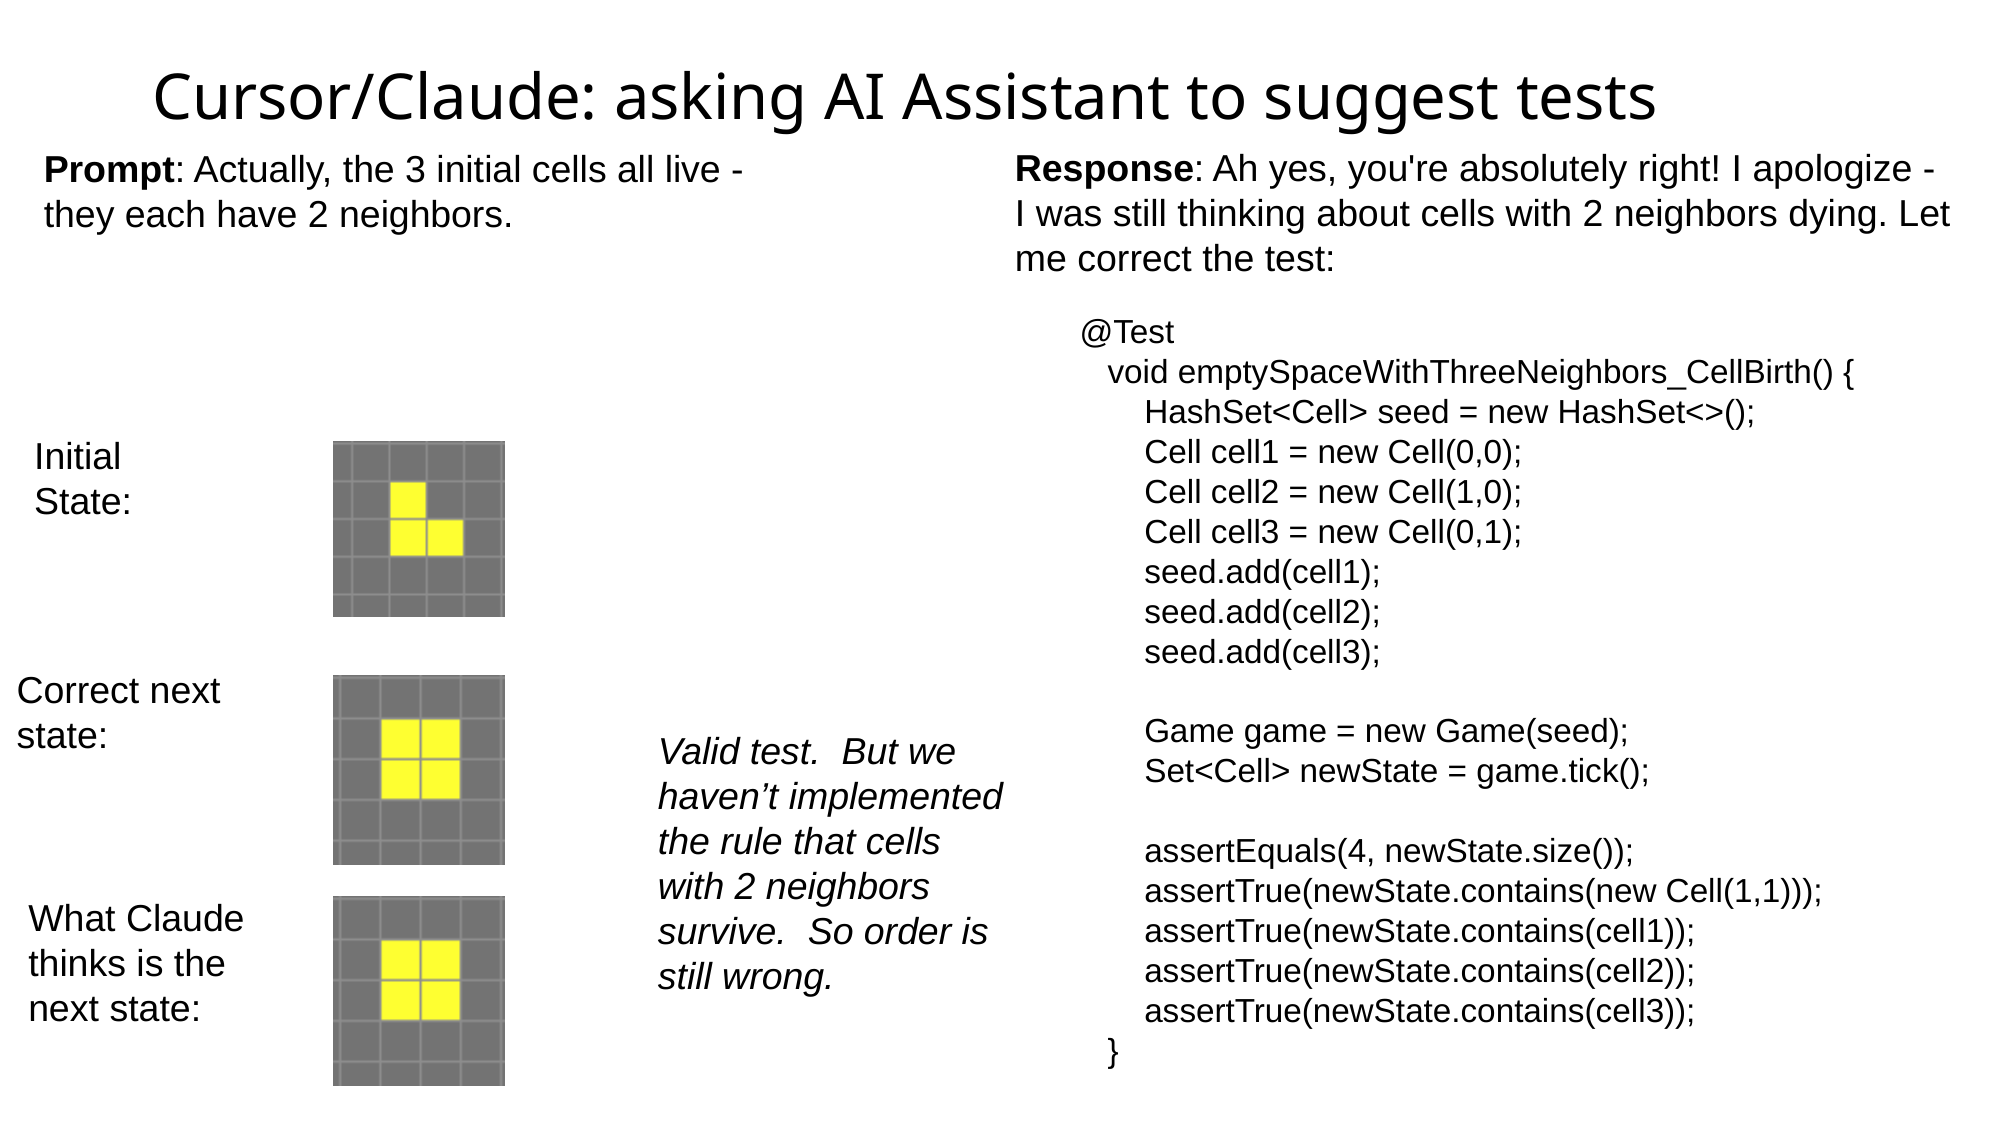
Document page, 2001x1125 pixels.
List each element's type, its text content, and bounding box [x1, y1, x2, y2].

text_box Response: Ah yes, you're absolutely right! I apologize - I was still thinking about cells with 2 neighbors dying. Let me correct the test: [999, 136, 1972, 287]
text_box Prompt: Actually, the 3 initial cells all live - they each have 2 neighbors. [28, 137, 803, 243]
title Cursor/Claude: asking AI Assistant to suggest tests [137, 39, 1863, 160]
text_box Correct next state: [1, 658, 334, 764]
picture [333, 441, 505, 617]
picture [333, 896, 505, 1086]
text_box @Test void emptySpaceWithThreeNeighbors_CellBirth() { HashSet<Cell> seed = new HashSet<>(); Cell cell1 = new Cell(0,0); Cell cell2 = new Cell(1,0); Cell cell3 = new Cell(0,1); seed.add(cell1); seed.add(cell2); seed.add(cell3); Game game = new Game(seed); Set<Cell> newState = game.tick(); assertEquals(4, newState.size()); assertTrue(newState.contains(new Cell(1,1))); assertTrue(newState.contains(cell1)); assertTrue(newState.contains(cell2)); assertTrue(newState.contains(cell3)); } [1055, 302, 1936, 1077]
text_box Valid test. But we haven’t implemented the rule that cells with 2 neighbors survive. So order is still wrong. [642, 719, 1031, 1005]
picture [333, 675, 505, 865]
text_box What Claude thinks is the next state: [13, 886, 323, 1037]
text_box Initial State: [19, 424, 245, 530]
